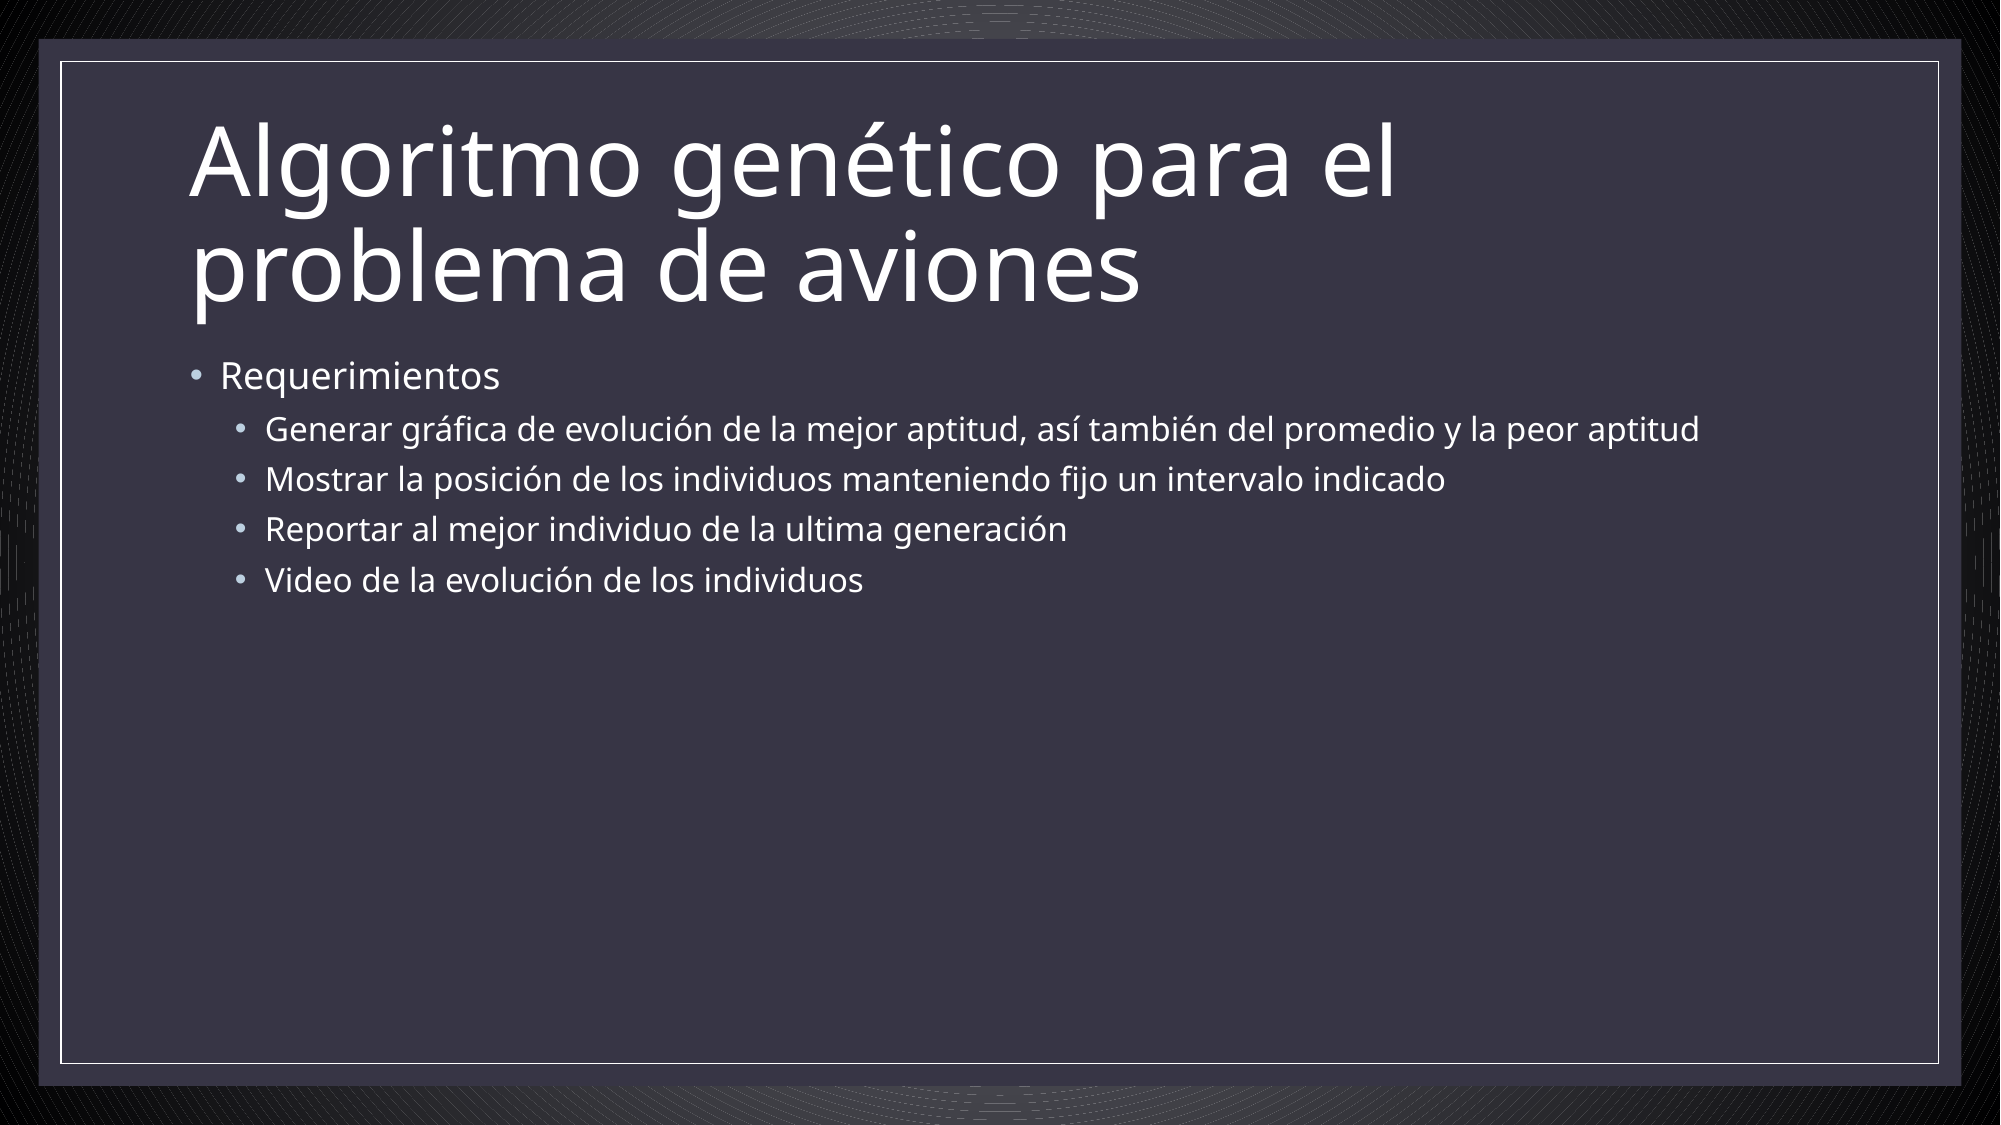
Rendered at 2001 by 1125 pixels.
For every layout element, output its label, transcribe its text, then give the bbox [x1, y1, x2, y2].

title Algoritmo genético para el problema de aviones [174, 105, 1825, 331]
list Requerimientos Generar gráfica de evolución de la mejor aptitud, así también del promedio y la peor aptitud Mostrar la posición de los individuos manteniendo fijo un intervalo indicado Reportar al mejor individuo de la ultima generación Video de la evolución de los individuos [174, 345, 1825, 990]
